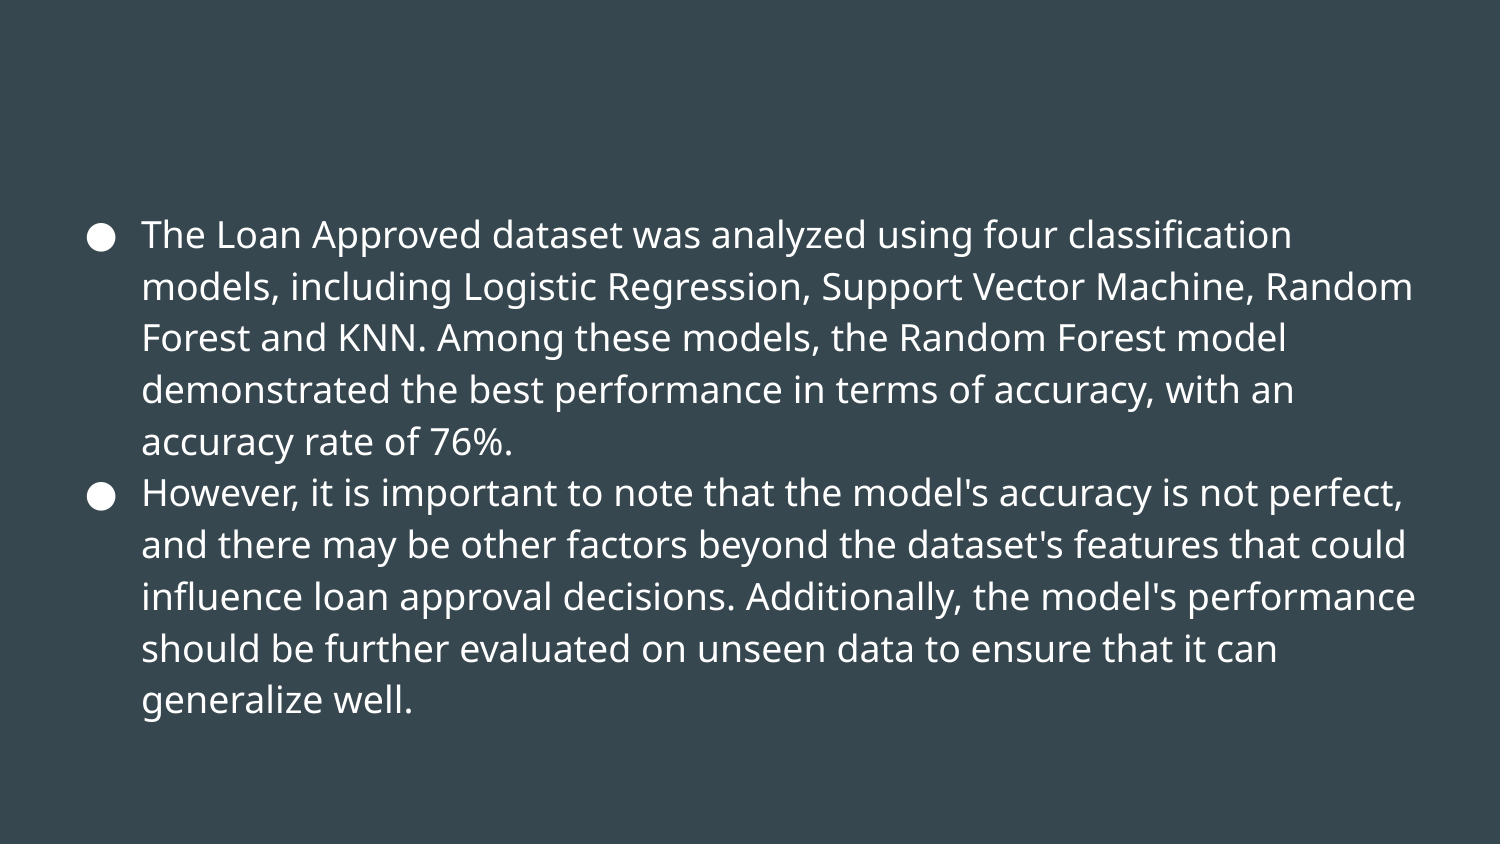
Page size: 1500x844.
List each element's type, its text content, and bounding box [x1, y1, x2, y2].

list The Loan Approved dataset was analyzed using four classification models, including Logistic Regression, Support Vector Machine, Random Forest and KNN. Among these models, the Random Forest model demonstrated the best performance in terms of accuracy, with an accuracy rate of 76%. However, it is important to note that the model's accuracy is not perfect, and there may be other factors beyond the dataset's features that could influence loan approval decisions. Additionally, the model's performance should be further evaluated on unseen data to ensure that it can generalize well. [51, 189, 1449, 750]
